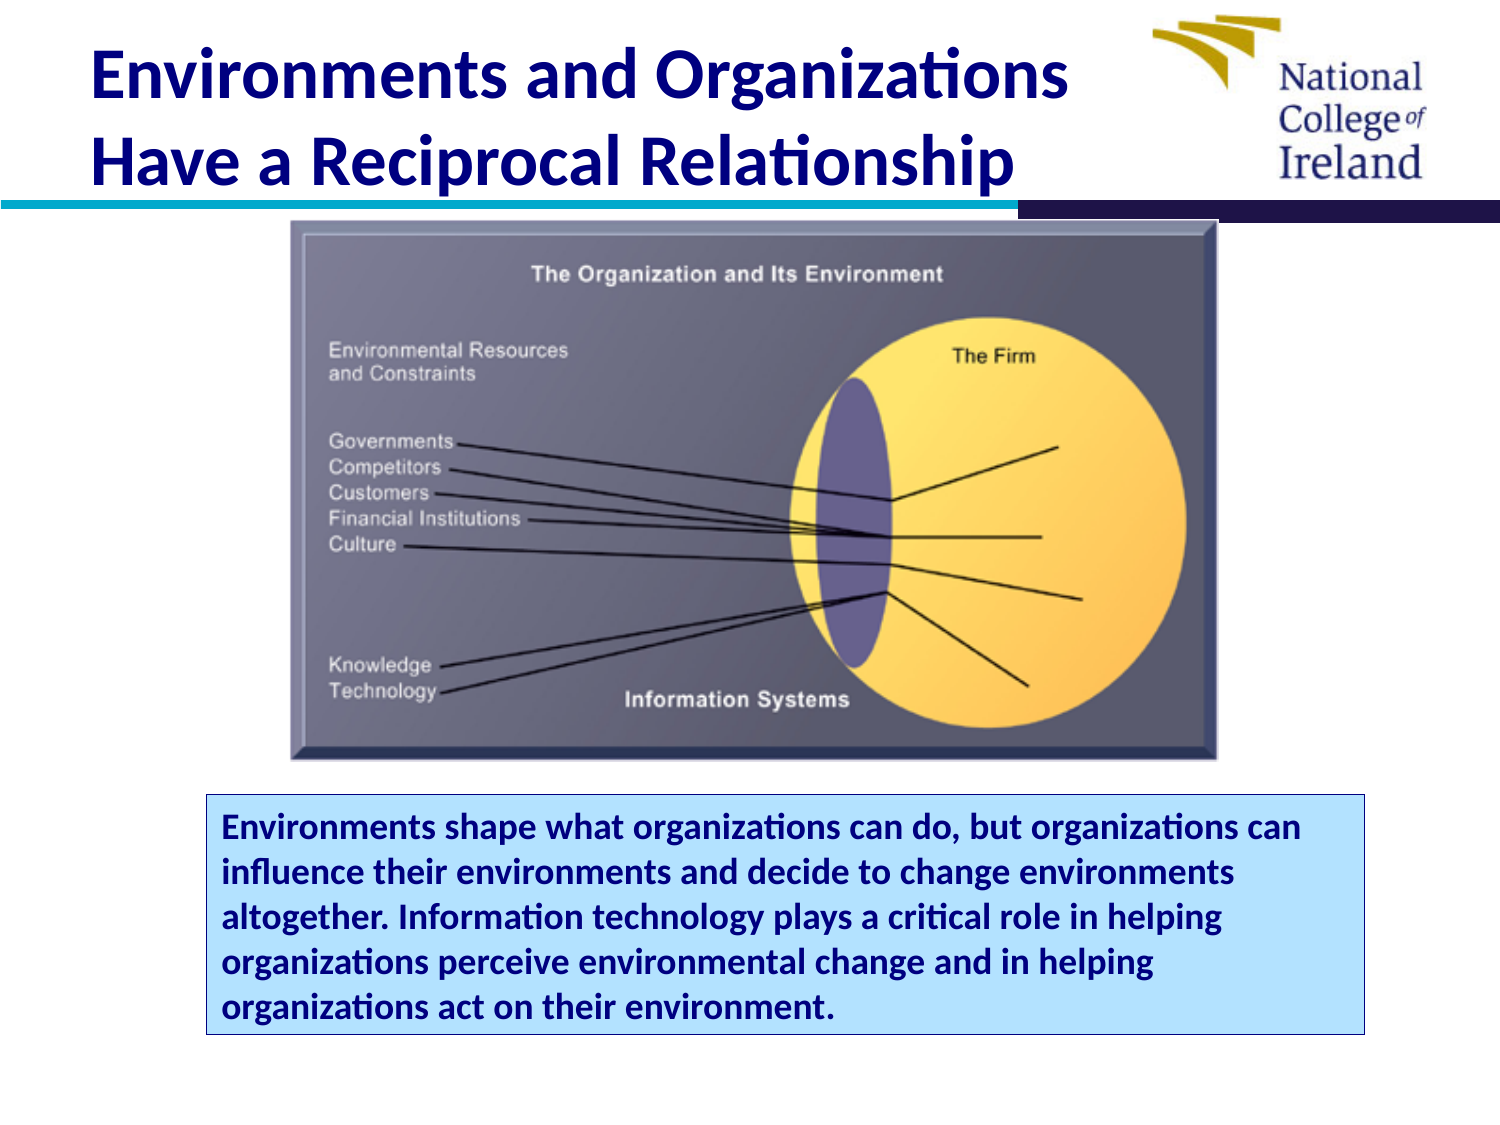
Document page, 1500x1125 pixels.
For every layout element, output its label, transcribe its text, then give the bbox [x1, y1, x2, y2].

title Environments and Organizations Have a Reciprocal Relationship [75, 19, 1425, 207]
text_box Environments shape what organizations can do, but organizations can influence their environments and decide to change environments altogether. Information technology plays a critical role in helping organizations perceive environmental change and in helping organizations act on their environment. [206, 794, 1365, 1035]
picture [288, 219, 1219, 762]
